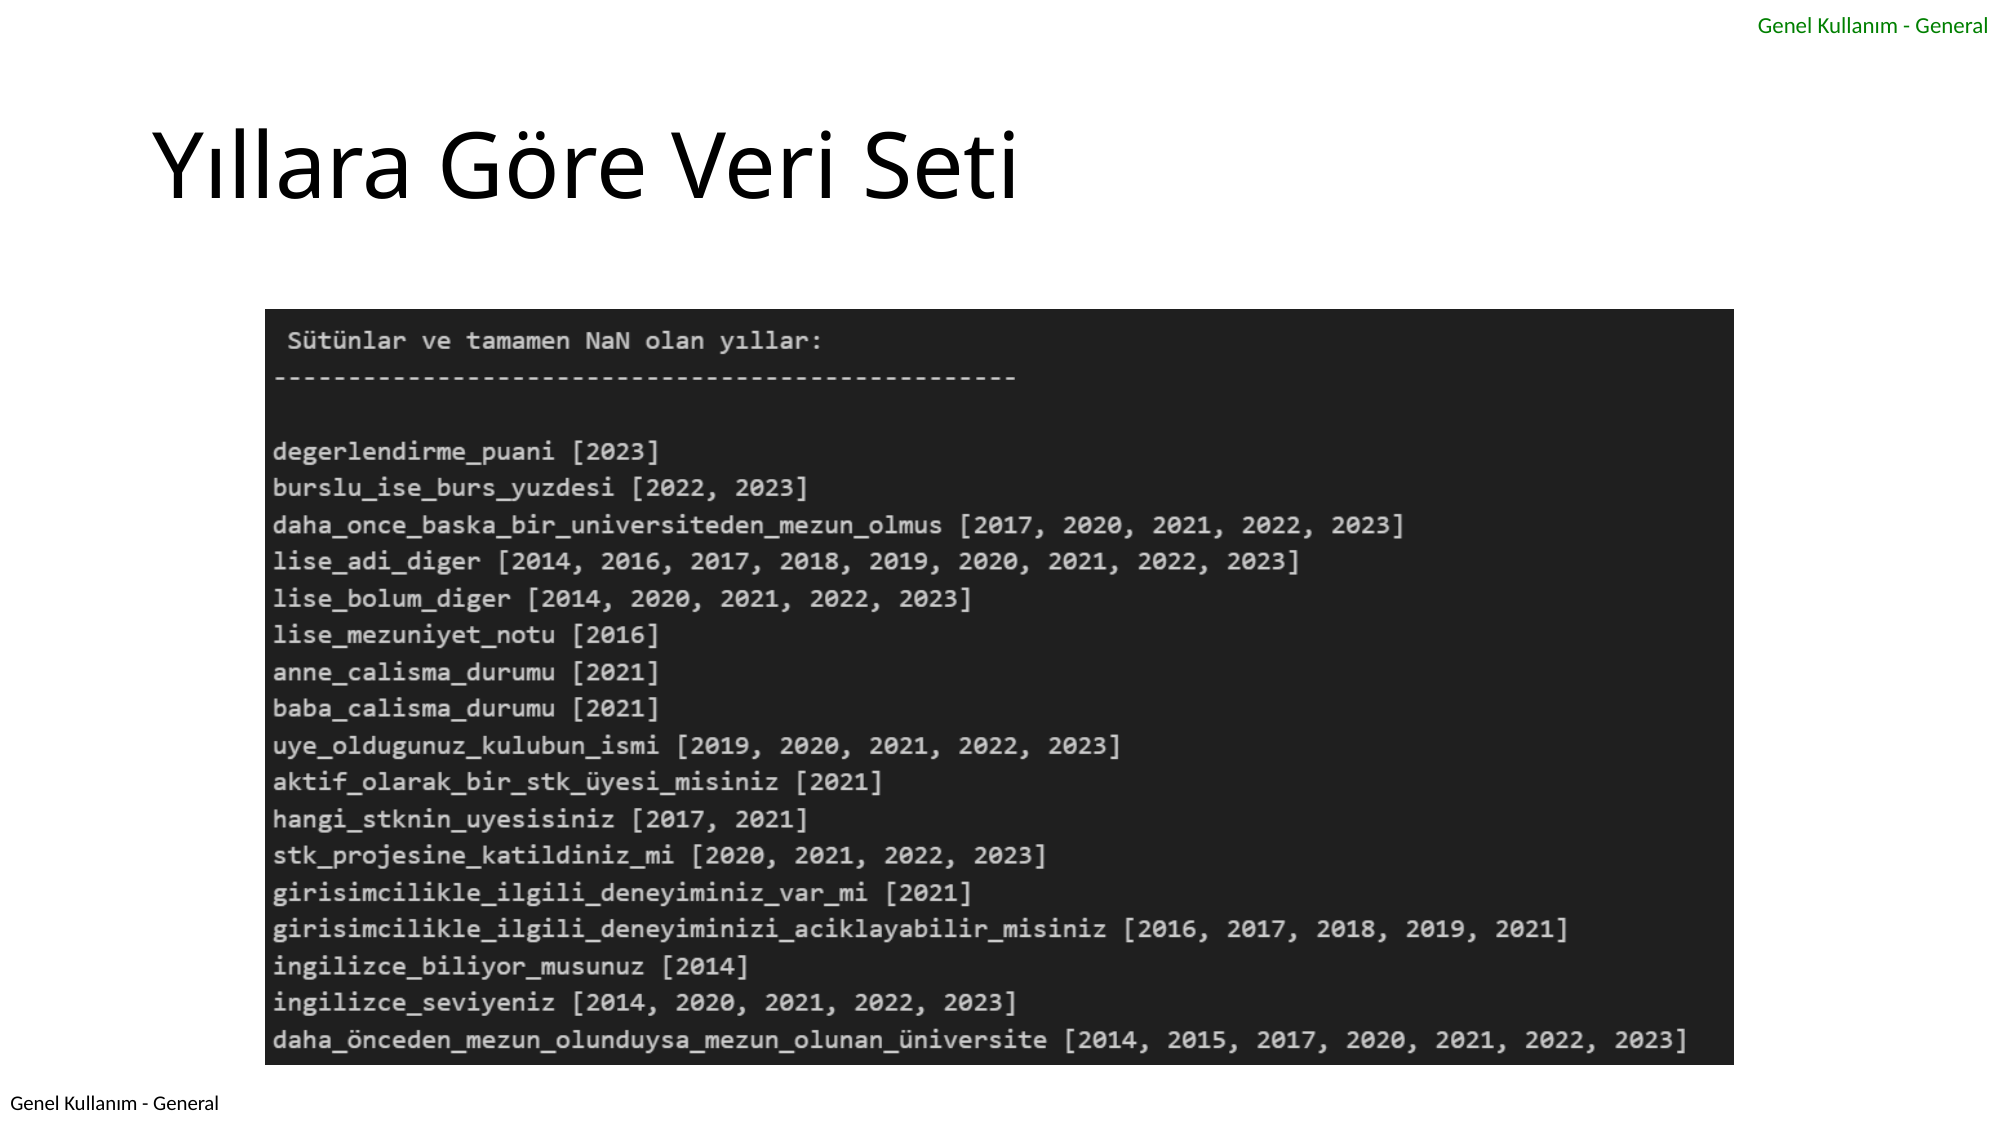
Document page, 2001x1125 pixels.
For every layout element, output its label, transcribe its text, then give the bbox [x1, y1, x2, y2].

title Yıllara Göre Veri Seti [137, 59, 1863, 278]
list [265, 308, 1735, 1066]
